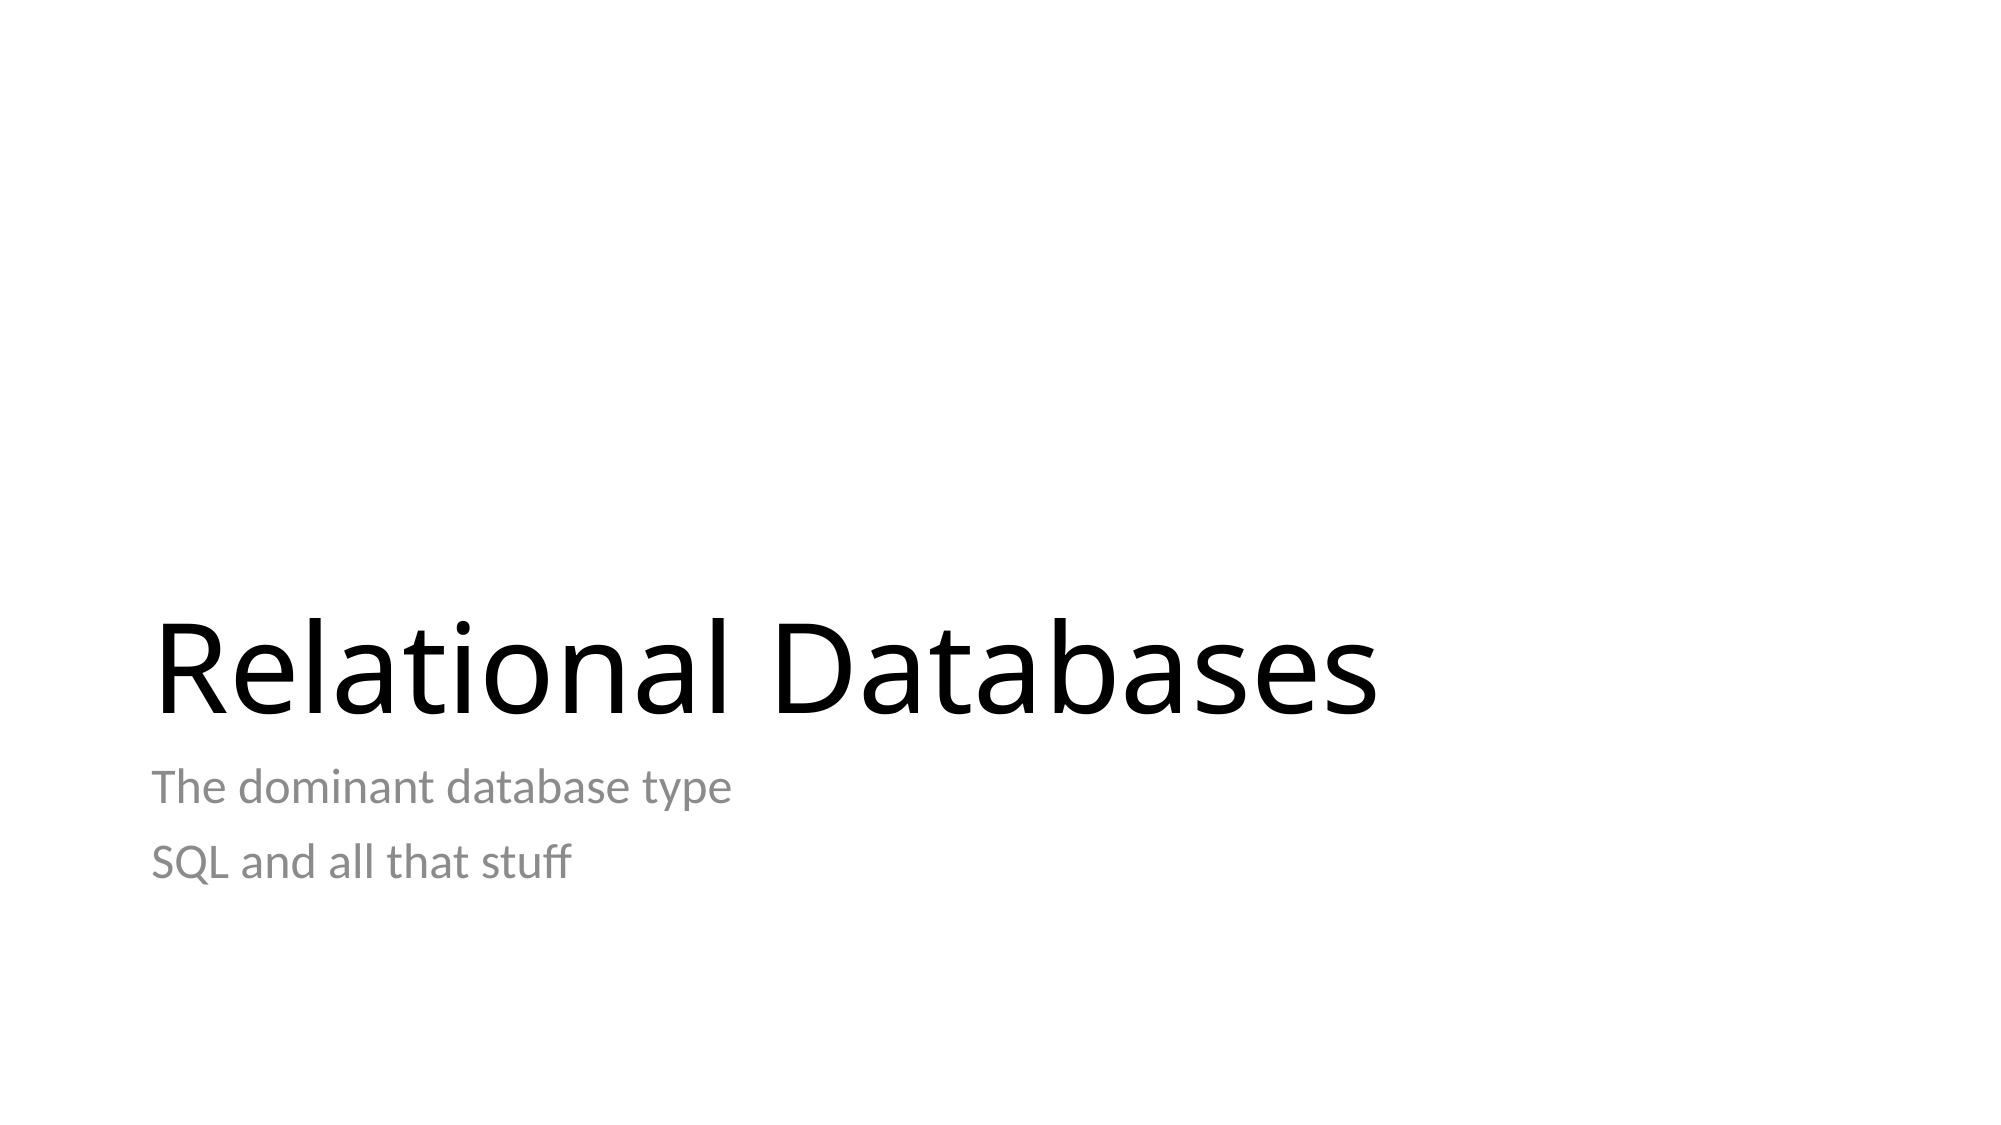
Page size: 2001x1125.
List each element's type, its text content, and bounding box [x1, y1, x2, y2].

list The dominant database type SQL and all that stuff [136, 752, 1862, 999]
title Relational Databases [136, 280, 1862, 749]
